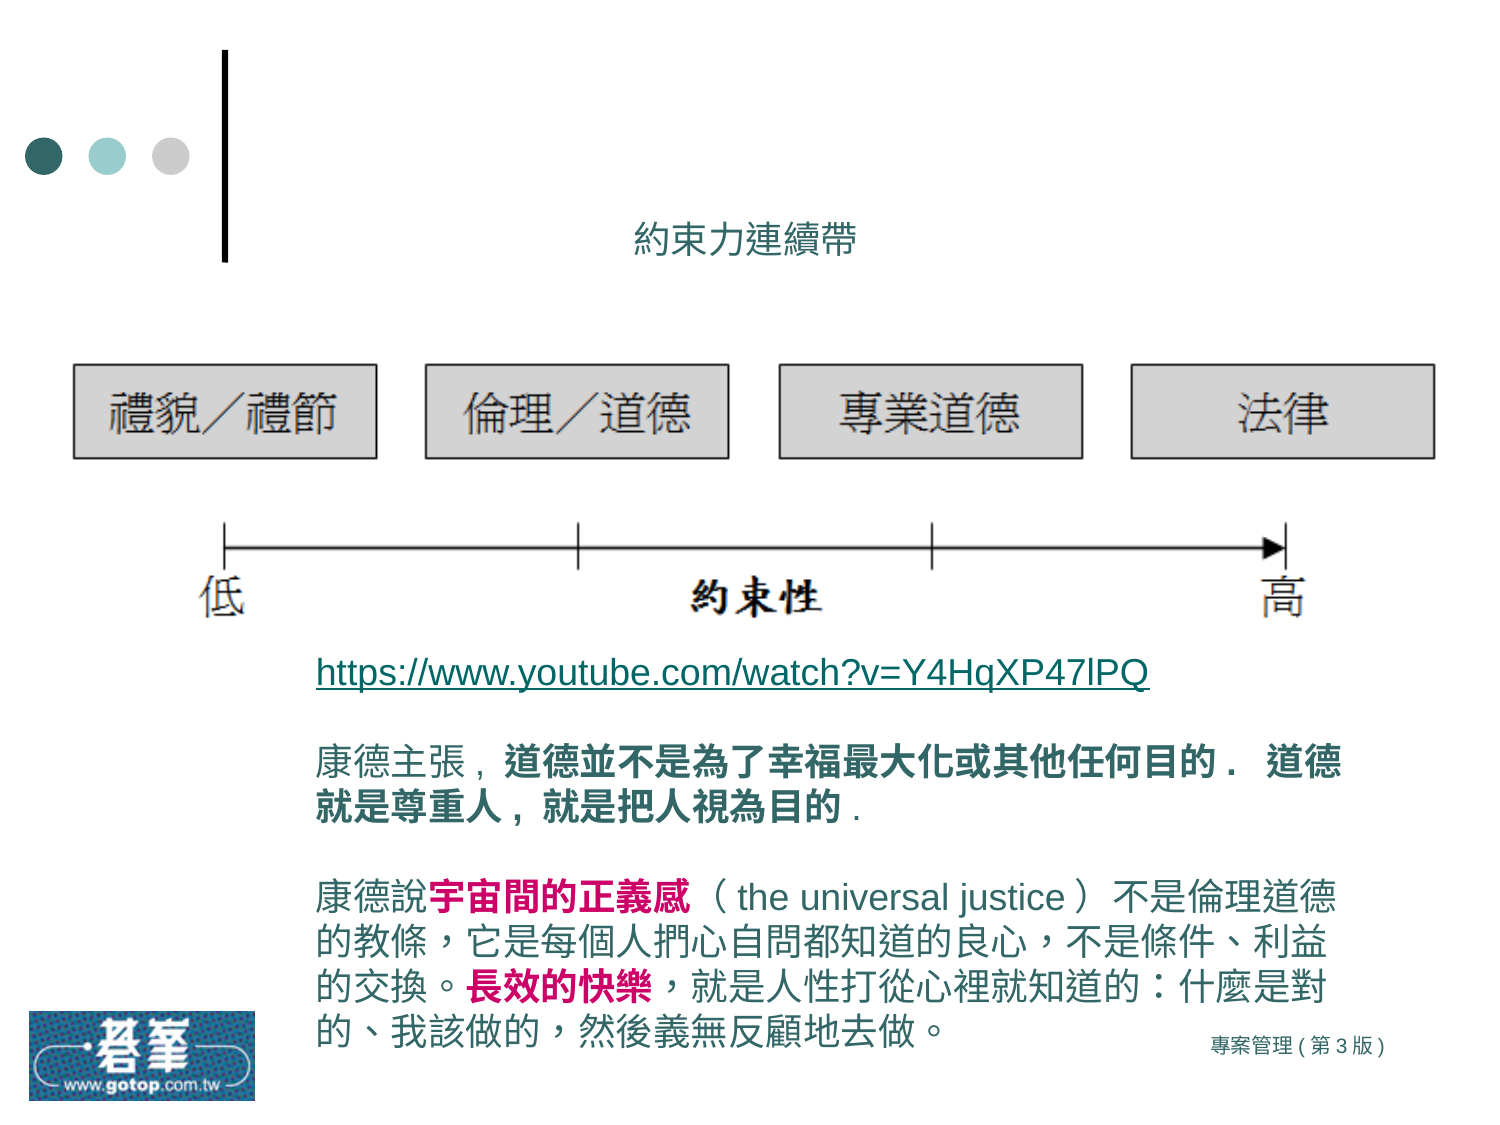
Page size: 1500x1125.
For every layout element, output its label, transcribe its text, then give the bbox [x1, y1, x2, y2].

text_box https://www.youtube.com/watch?v=Y4HqXP47lPQ 康德主張, 道德並不是為了幸福最大化或其他任何目的. 道德就是尊重人, 就是把人視為目的. 康德說宇宙間的正義感（the universal justice）不是倫理道德的教條，它是每個人捫心自問都知道的良心，不是條件、利益的交換。長效的快樂，就是人性打從心裡就知道的：什麼是對的、我該做的，然後義無反顧地去做。 [301, 641, 1362, 1125]
slide_number 專案管理(第3版) [1362, 1025, 1400, 1100]
picture [29, 1011, 255, 1101]
text_box 約束力連續帶 [618, 208, 882, 268]
picture [64, 349, 1447, 641]
